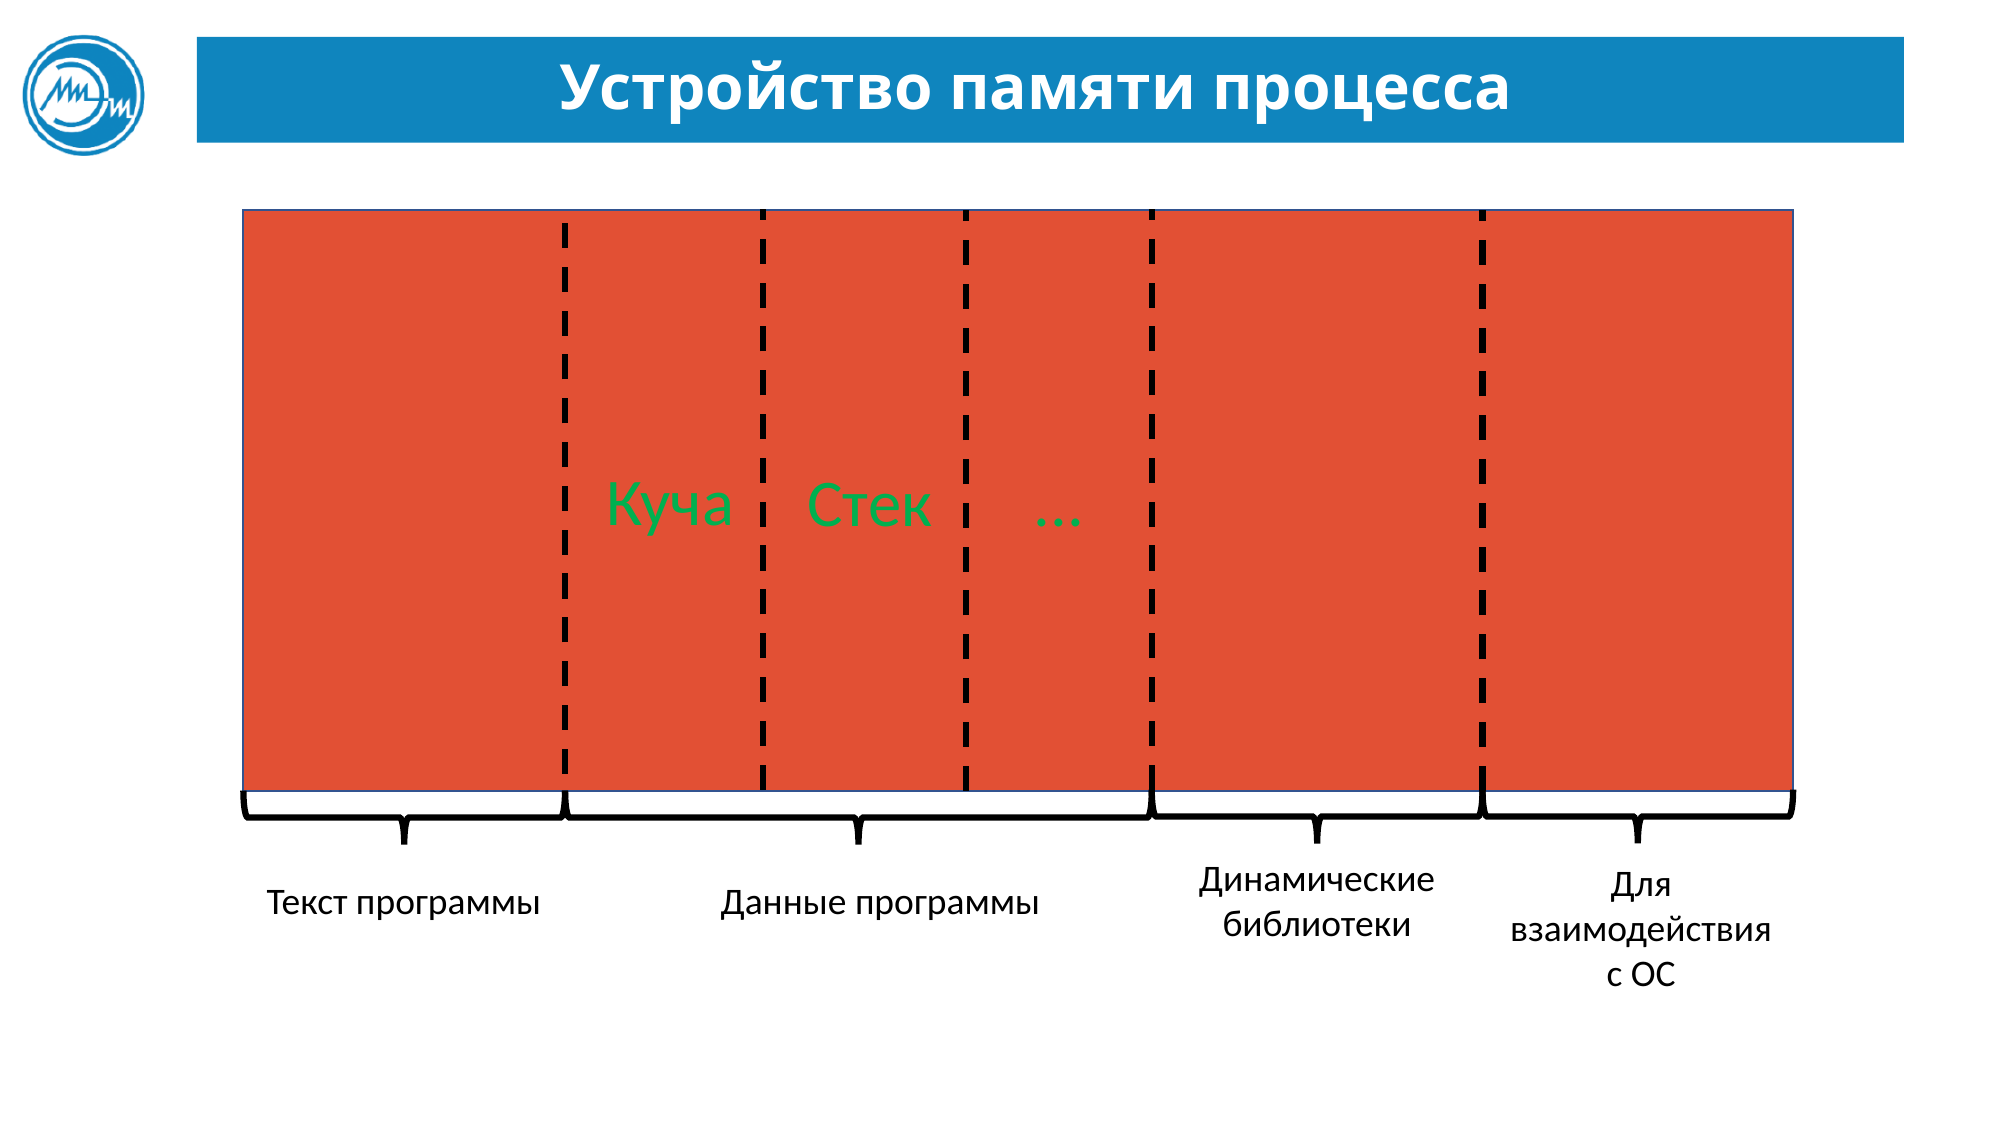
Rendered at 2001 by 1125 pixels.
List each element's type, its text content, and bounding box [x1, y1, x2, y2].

text_box Текст программы [251, 869, 557, 929]
text_box [763, 209, 966, 790]
text_box [1483, 209, 1794, 789]
text_box [1151, 789, 1482, 844]
text_box [1481, 789, 1794, 844]
text_box [967, 209, 1151, 790]
text_box [242, 790, 564, 845]
text_box Стек [792, 452, 948, 547]
text_box Куча [591, 451, 750, 546]
text_box Для взаимодействия с ОС [1489, 851, 1794, 1001]
text_box [242, 209, 564, 790]
text_box Данные программы [705, 869, 1056, 929]
text_box Динамические библиотеки [1165, 846, 1469, 952]
title Устройство памяти процесса [196, 48, 1875, 132]
picture [11, 19, 161, 173]
text_box [564, 790, 1152, 845]
text_box ... [1019, 452, 1100, 547]
text_box [1152, 209, 1482, 789]
text_box [566, 209, 762, 790]
